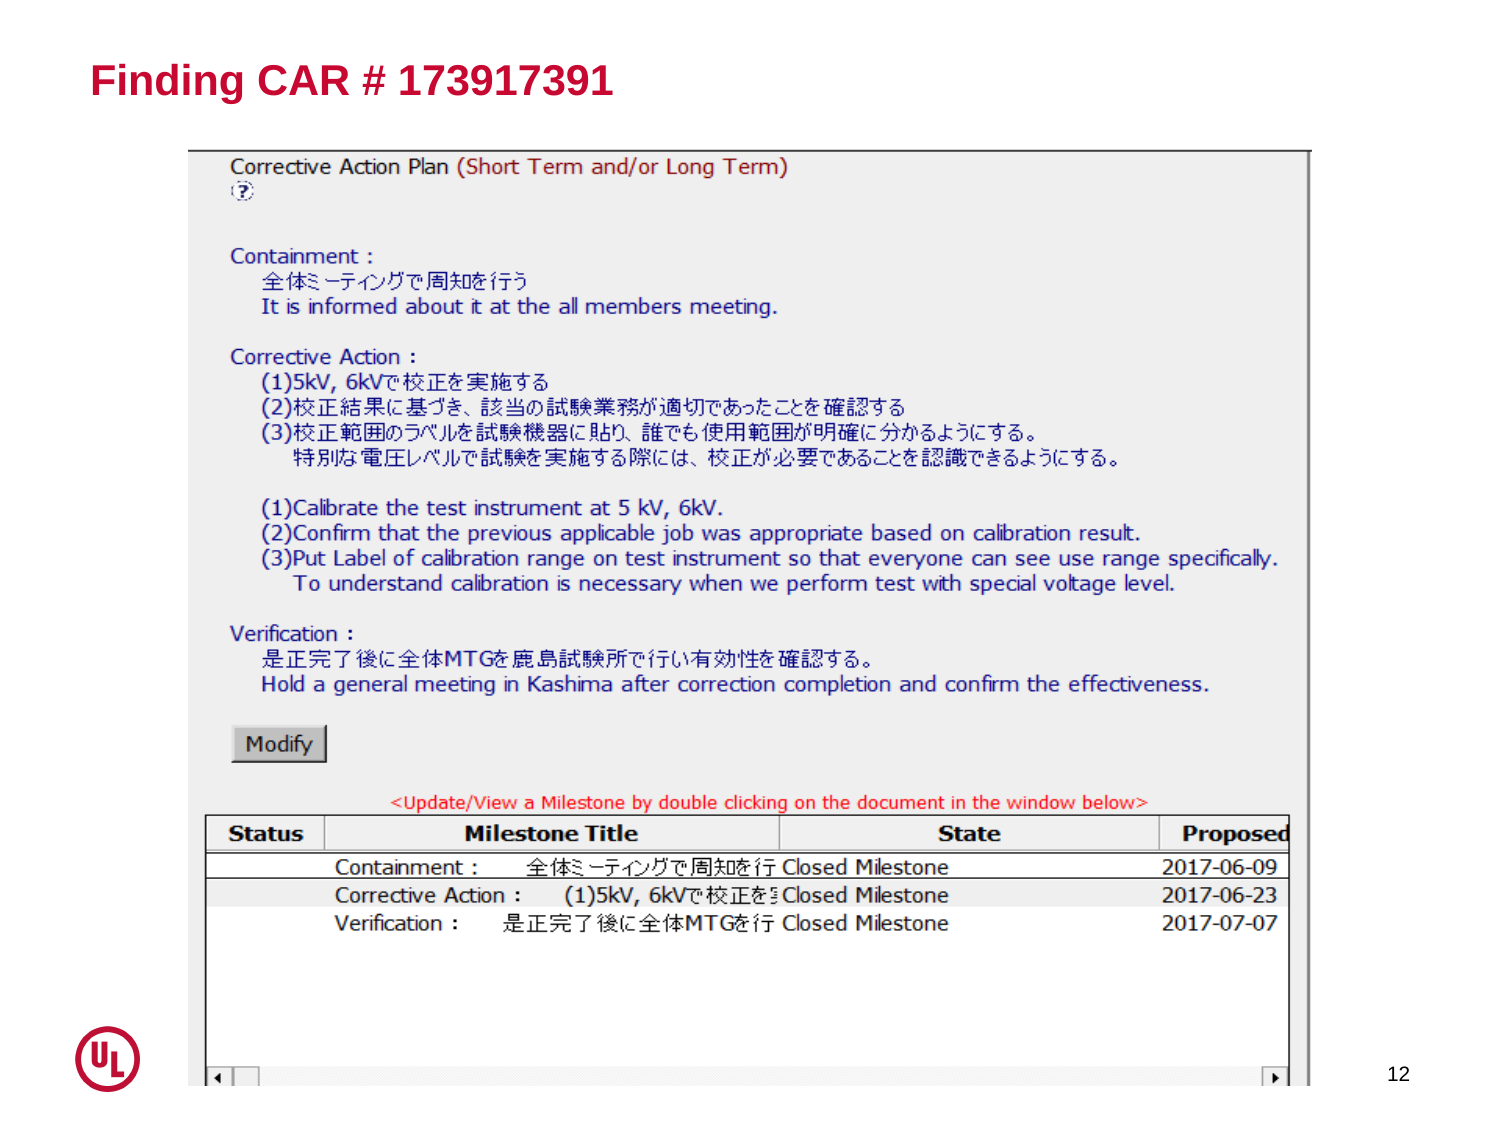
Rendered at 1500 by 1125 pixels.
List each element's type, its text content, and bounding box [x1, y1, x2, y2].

picture [187, 149, 1312, 1087]
picture [75, 1026, 140, 1092]
slide_number 12 [1074, 1042, 1425, 1103]
title Finding CAR # 173917391 [75, 45, 700, 113]
